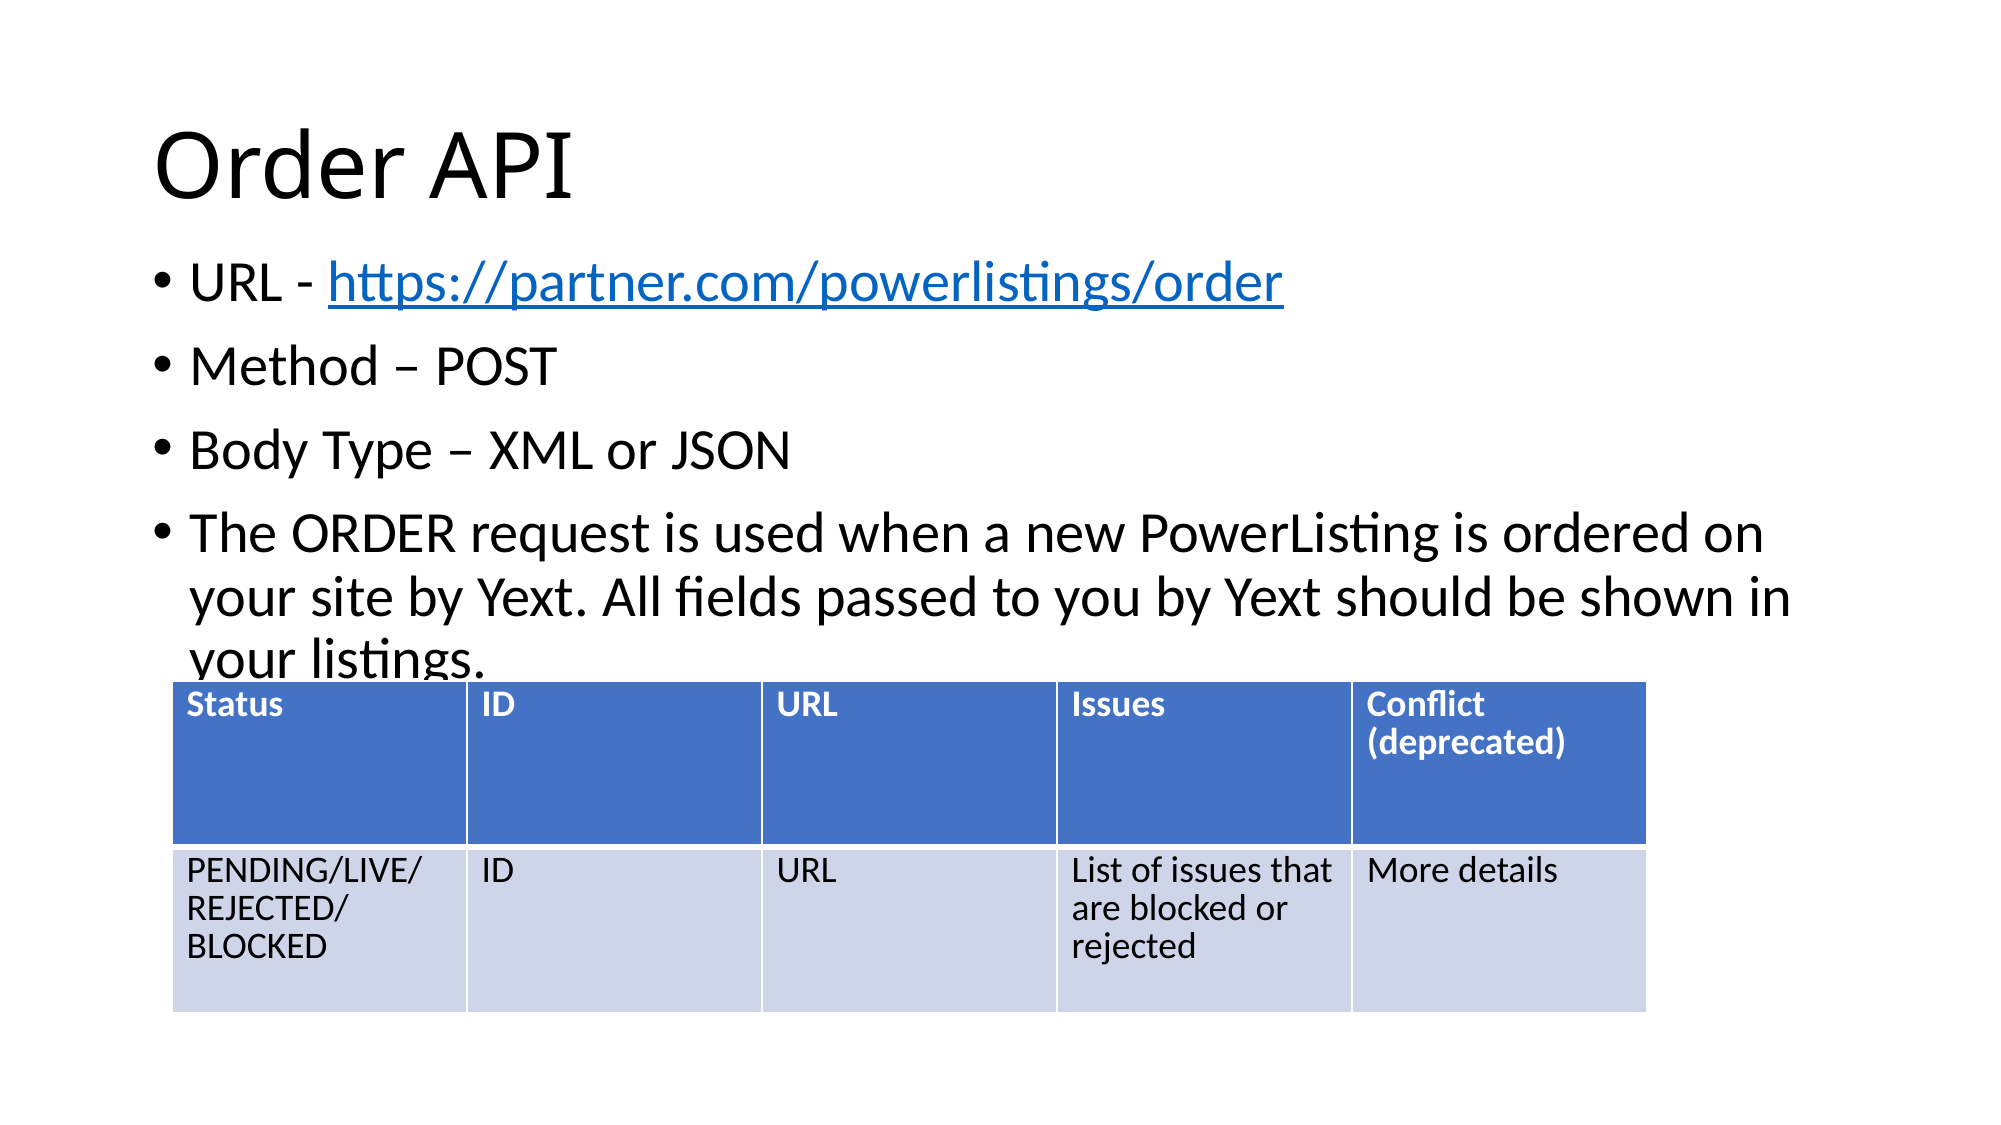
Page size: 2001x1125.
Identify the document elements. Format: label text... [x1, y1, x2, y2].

table_header Status [173, 682, 466, 844]
table_cell ID [468, 850, 761, 1012]
table_header Issues [1058, 682, 1351, 844]
title Order API [137, 59, 1863, 243]
list URL - https://partner.com/powerlistings/order Method – POST Body Type – XML or JSON The ORDER request is used when a new PowerListing is ordered on your site by Yext. All fields passed to you by Yext should be shown in your listings. [137, 243, 1863, 1014]
table_header URL [763, 682, 1056, 844]
table_cell More details [1353, 850, 1646, 1012]
table_cell PENDING/LIVE/ REJECTED/ BLOCKED [173, 850, 466, 1012]
table_header ID [468, 682, 761, 844]
table_cell URL [763, 850, 1056, 1012]
table_header Conflict (deprecated) [1353, 682, 1646, 844]
table_cell List of issues that are blocked or rejected [1058, 850, 1351, 1012]
